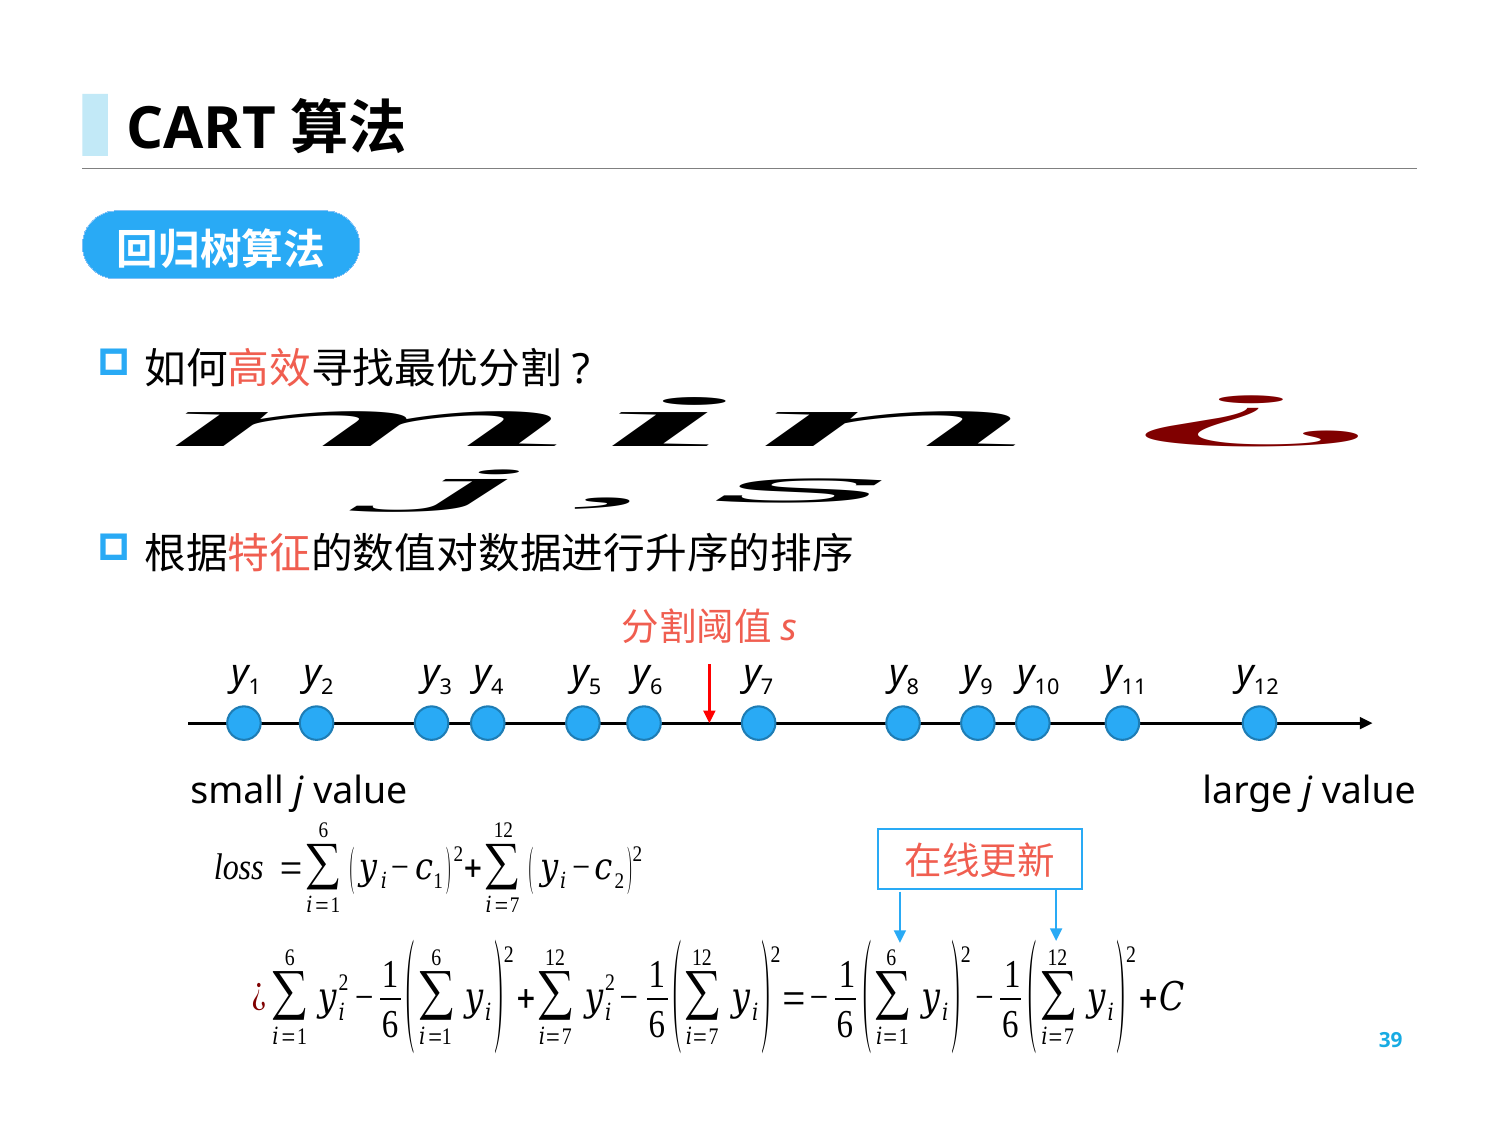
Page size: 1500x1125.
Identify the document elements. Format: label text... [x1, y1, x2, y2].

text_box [170, 595, 1436, 819]
text_box 回归树算法 [82, 210, 360, 279]
title CART算法 [111, 0, 1447, 169]
slide_number 39 [1059, 1023, 1418, 1058]
text_box 在线更新 [877, 828, 1083, 890]
